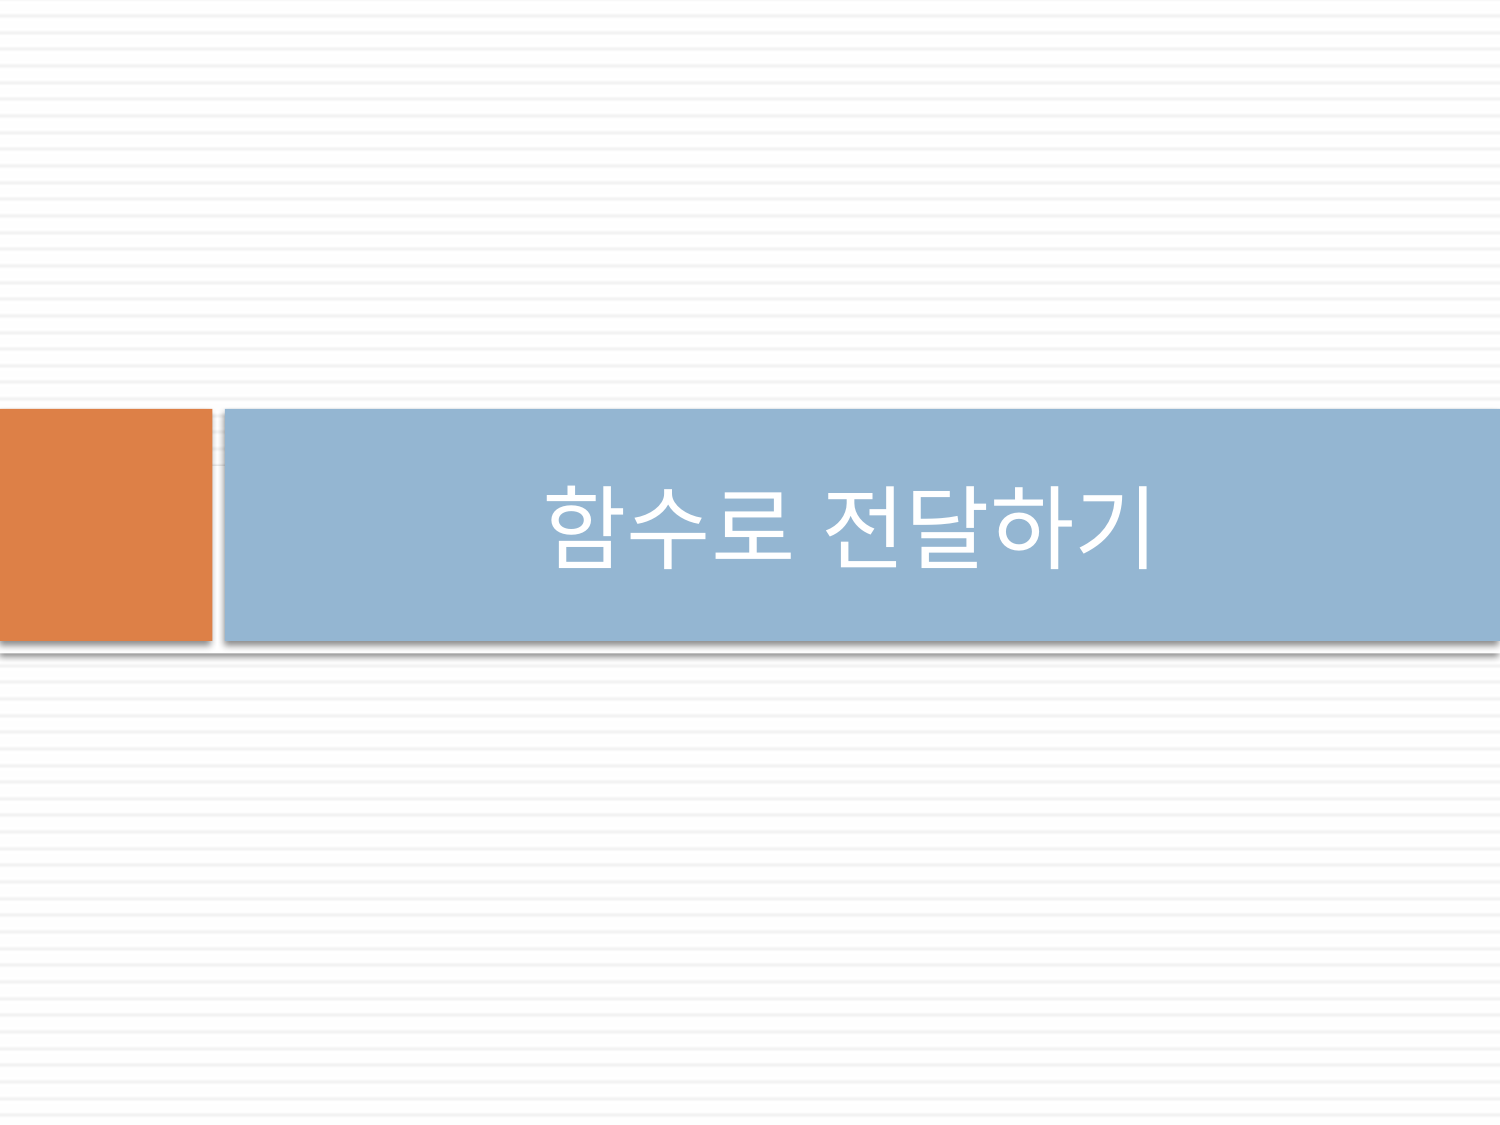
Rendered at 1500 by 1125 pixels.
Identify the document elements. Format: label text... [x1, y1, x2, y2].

title 함수로 전달하기 [238, 444, 1489, 607]
